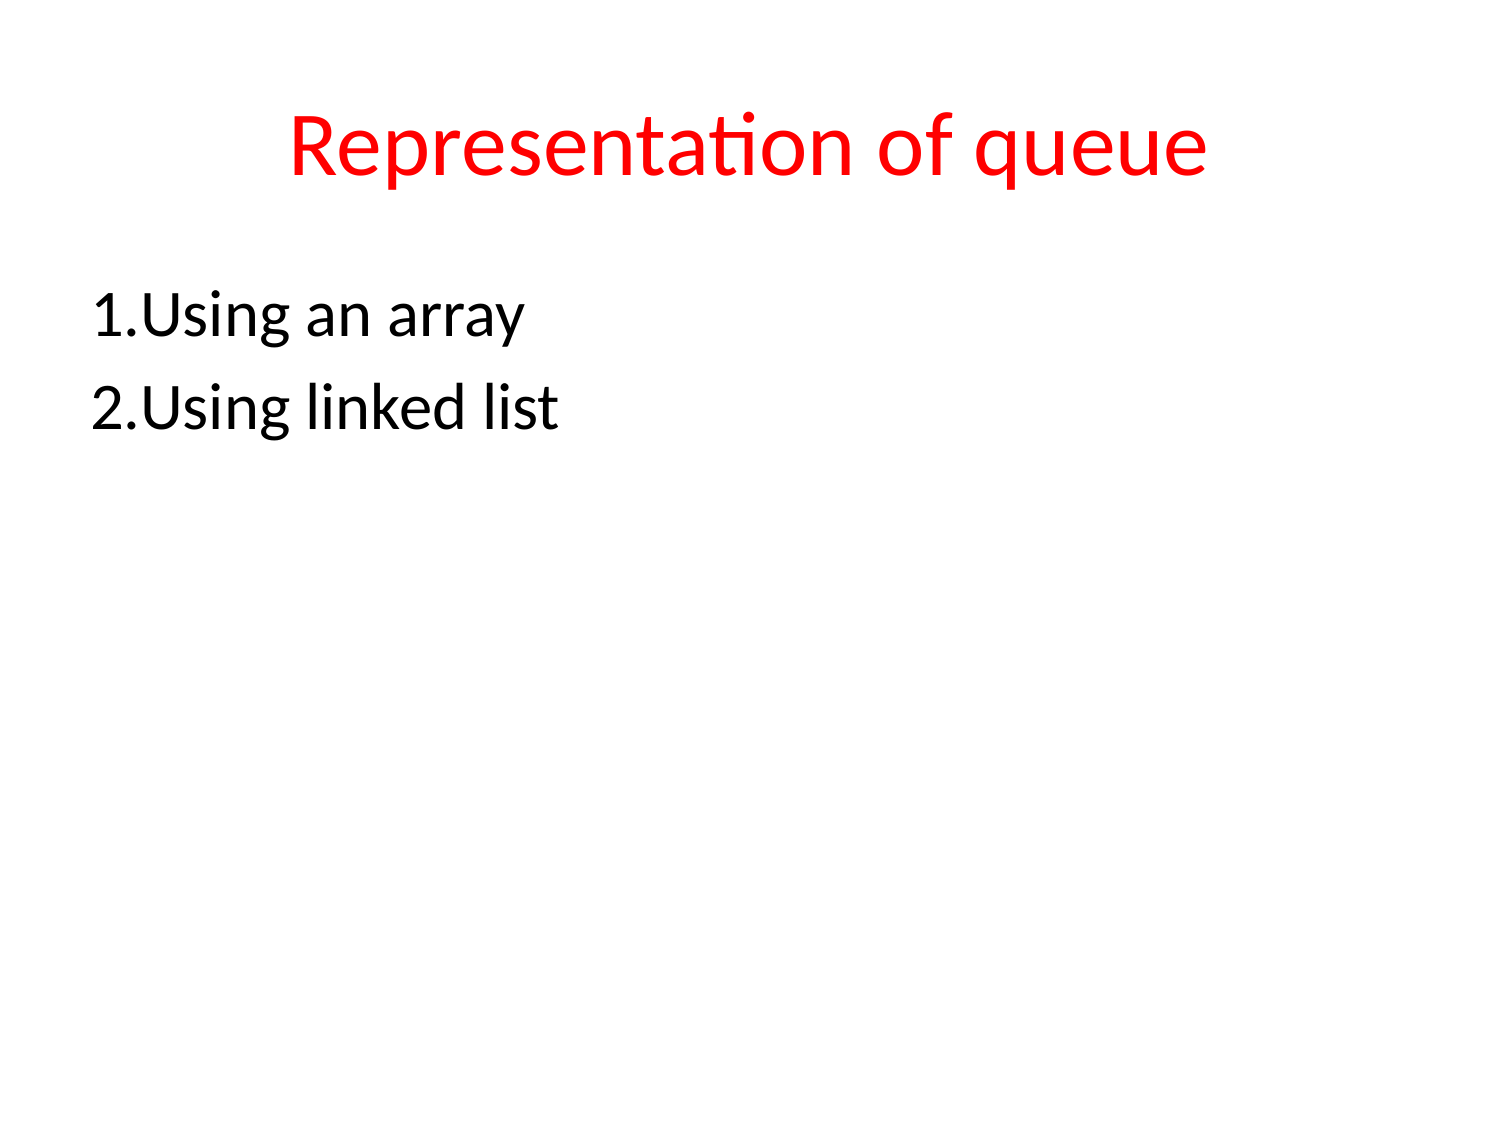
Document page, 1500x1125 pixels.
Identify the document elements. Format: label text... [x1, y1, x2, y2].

title Representation of queue [75, 45, 1425, 233]
list 1.Using an array 2.Using linked list [75, 262, 1425, 1005]
